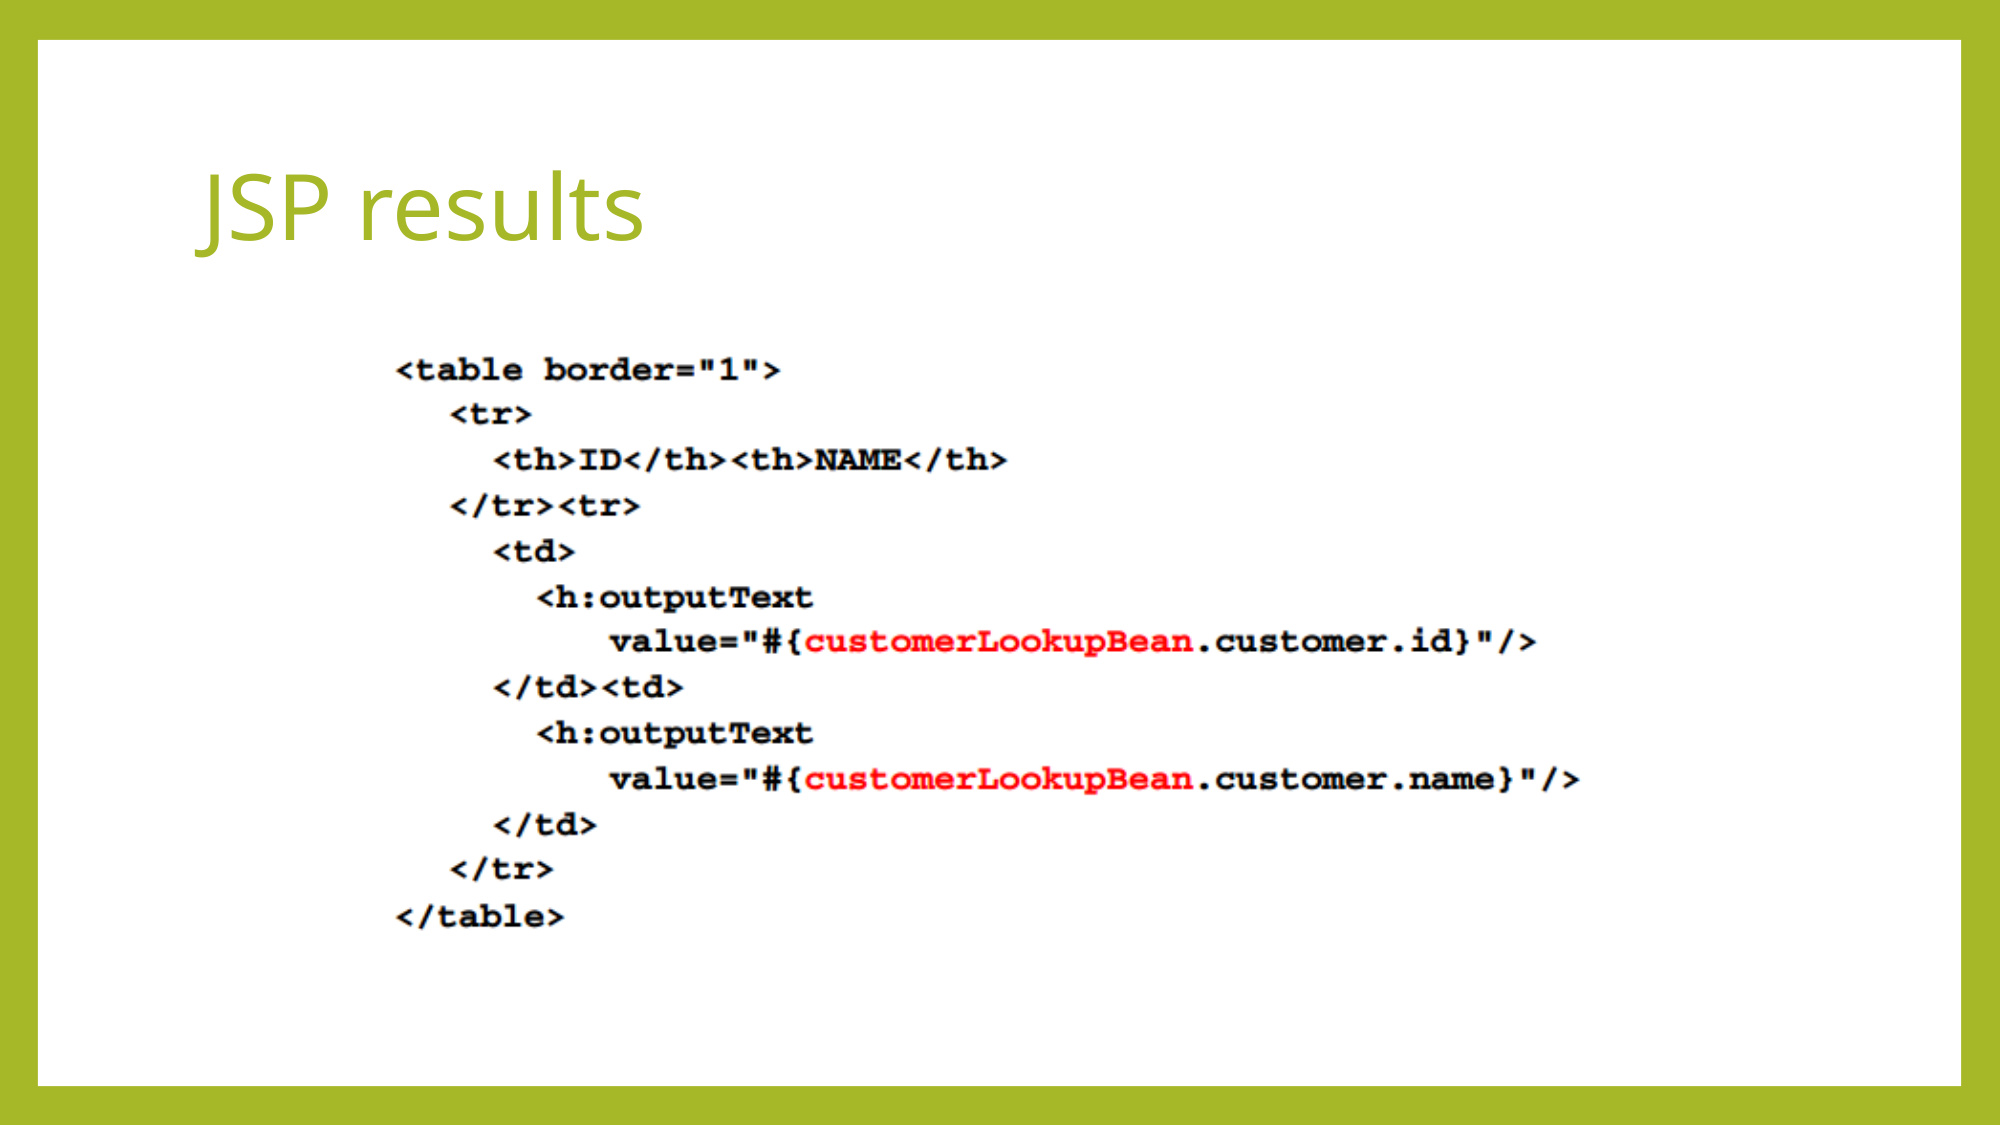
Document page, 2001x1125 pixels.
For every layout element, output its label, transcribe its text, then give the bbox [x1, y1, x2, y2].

picture [385, 345, 1666, 953]
title JSP results [187, 99, 1808, 323]
